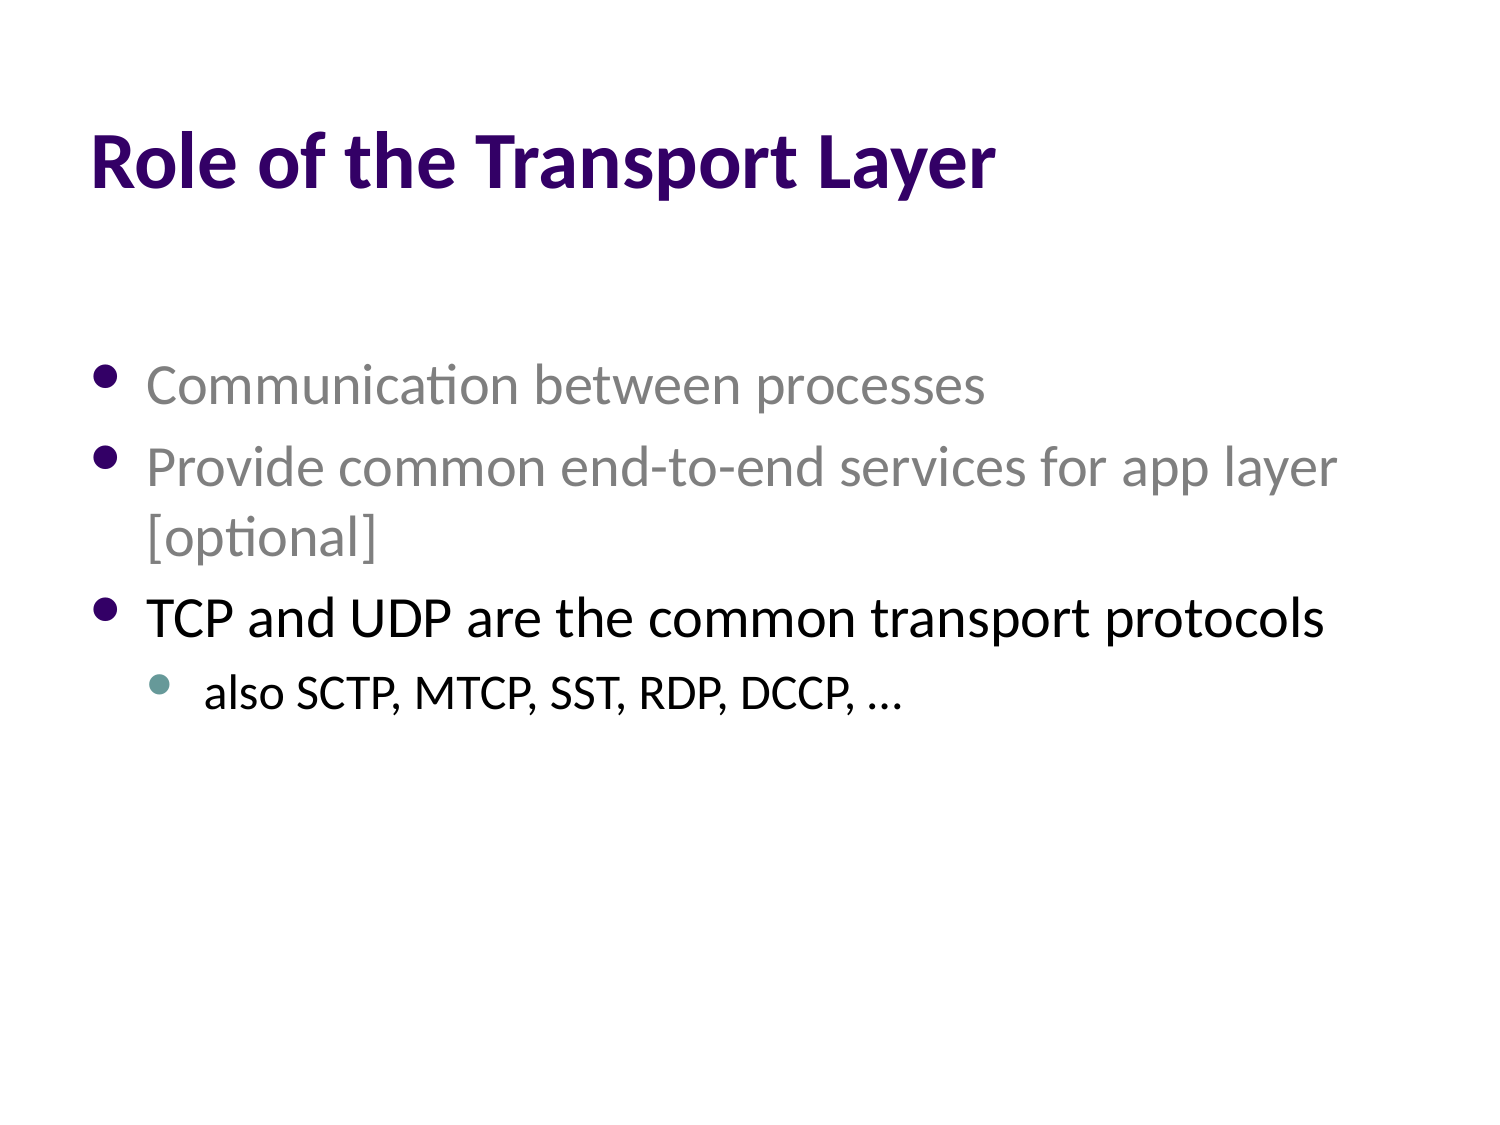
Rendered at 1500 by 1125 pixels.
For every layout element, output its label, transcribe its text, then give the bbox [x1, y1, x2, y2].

title Role of the Transport Layer [75, 20, 1425, 213]
list Communication between processes Provide common end-to-end services for app layer [optional] TCP and UDP are the common transport protocols also SCTP, MTCP, SST, RDP, DCCP, … [75, 338, 1500, 1063]
